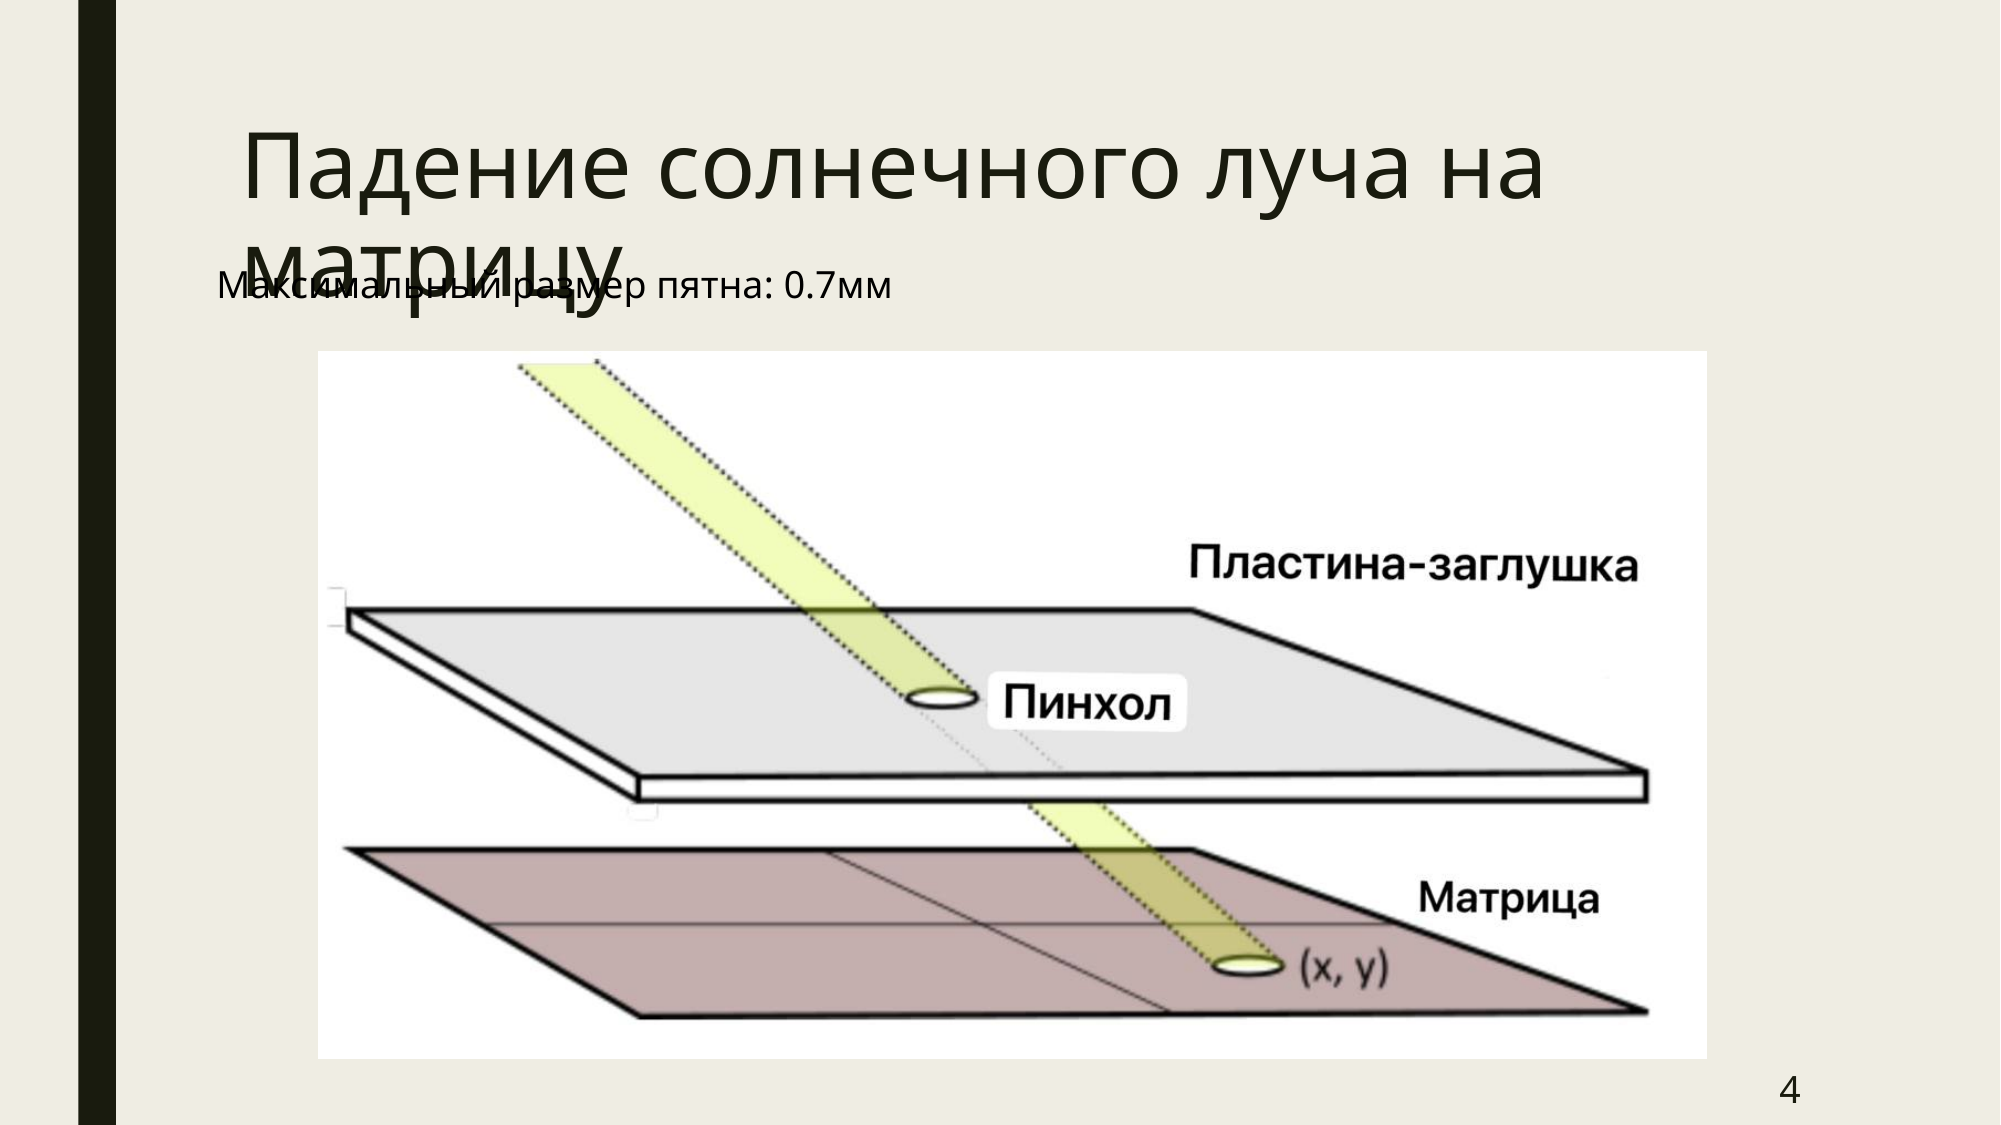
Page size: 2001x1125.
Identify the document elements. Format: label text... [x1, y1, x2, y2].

slide_number 4 [1553, 1058, 1816, 1125]
title Падение солнечного луча на матрицу [225, 112, 1800, 234]
text_box Максимальный размер пятна: 0.7мм [201, 254, 908, 314]
picture [318, 351, 1707, 1059]
